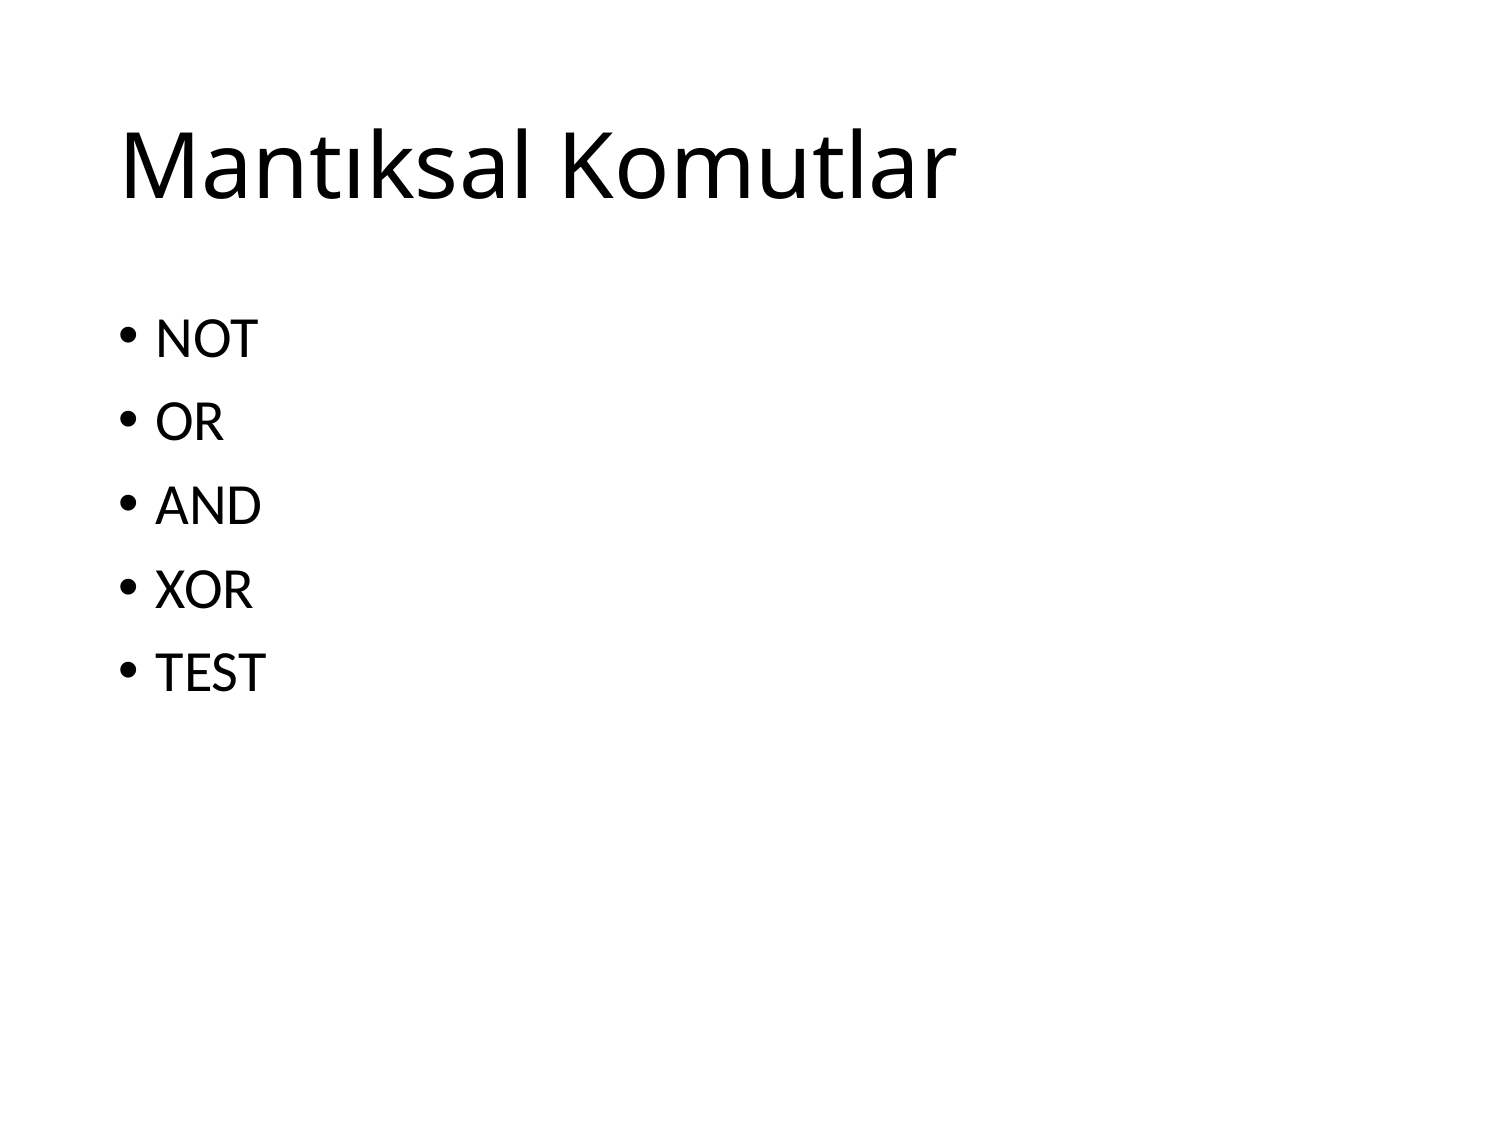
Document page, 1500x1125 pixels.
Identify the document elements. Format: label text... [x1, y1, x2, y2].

title Mantıksal Komutlar [103, 59, 1397, 278]
list NOT OR AND XOR TEST [103, 299, 1397, 1014]
